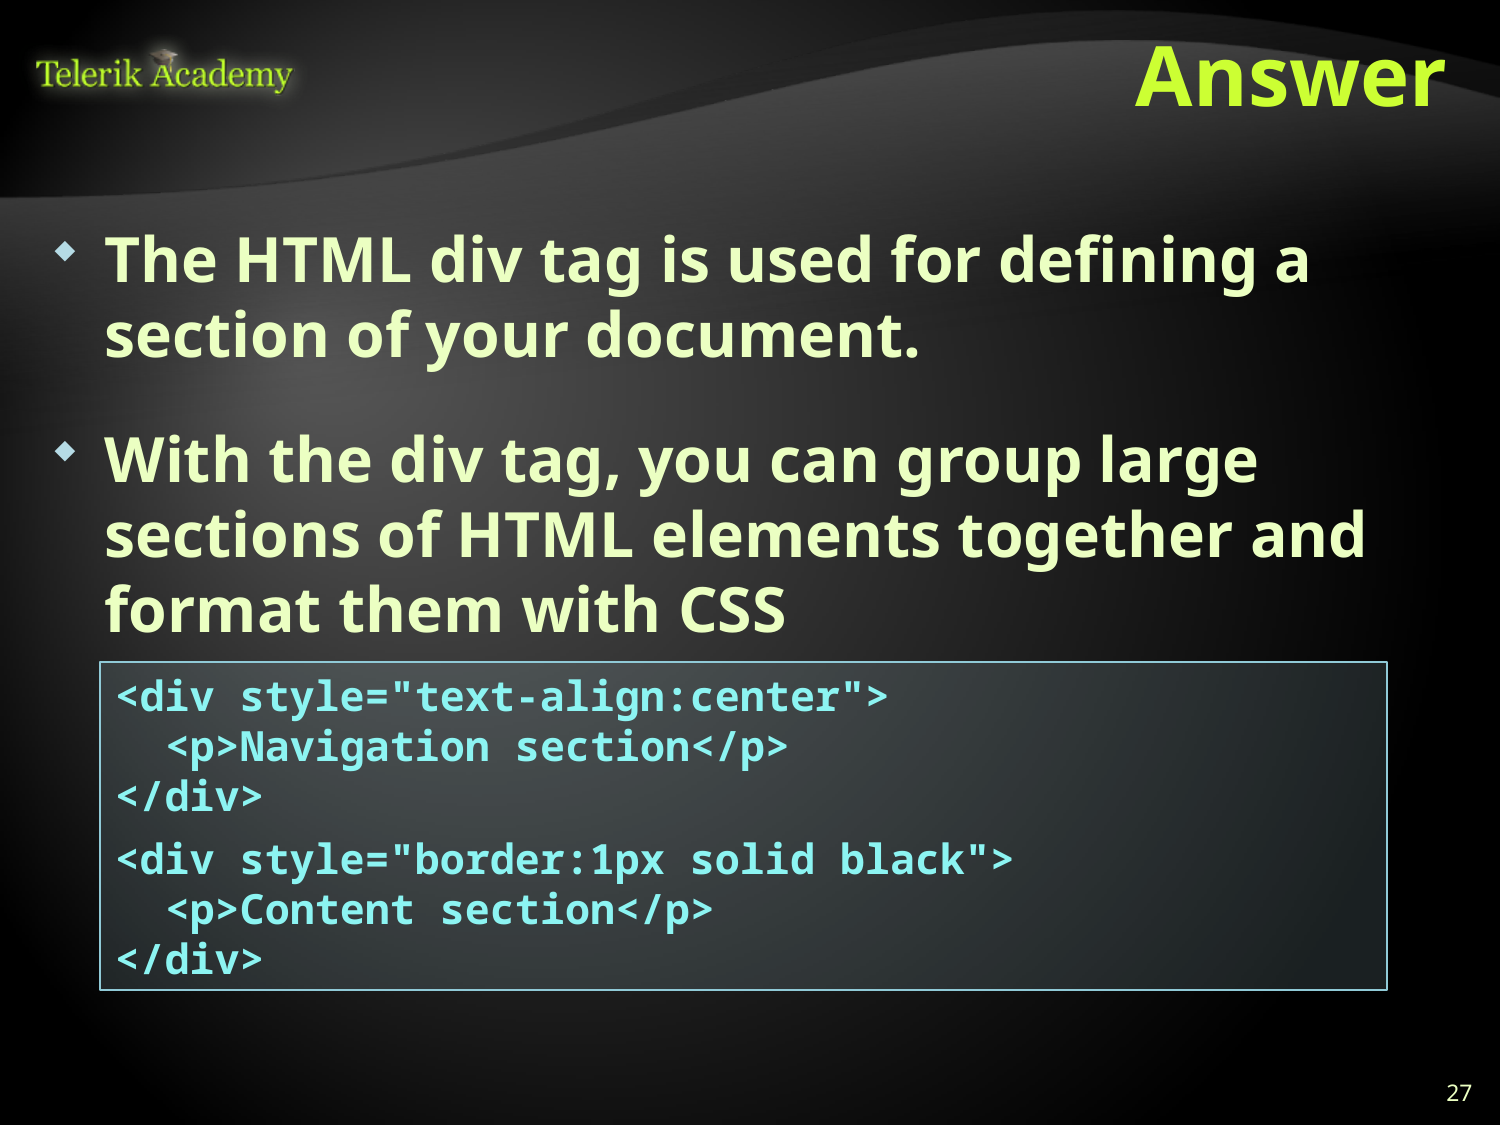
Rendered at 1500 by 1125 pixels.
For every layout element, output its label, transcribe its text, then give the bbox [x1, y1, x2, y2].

slide_number 27 [1412, 1074, 1488, 1113]
text_box <div style="text-align:center"> <p>Navigation section</p> </div> <div style="border:1px solid black"> <p>Content section</p> </div> [99, 662, 1388, 990]
list The HTML div tag is used for defining a section of your document. With the div tag, you can group large sections of HTML elements together and format them with CSS [37, 212, 1475, 657]
title Answer [300, 12, 1463, 150]
picture [0, 0, 1500, 1125]
